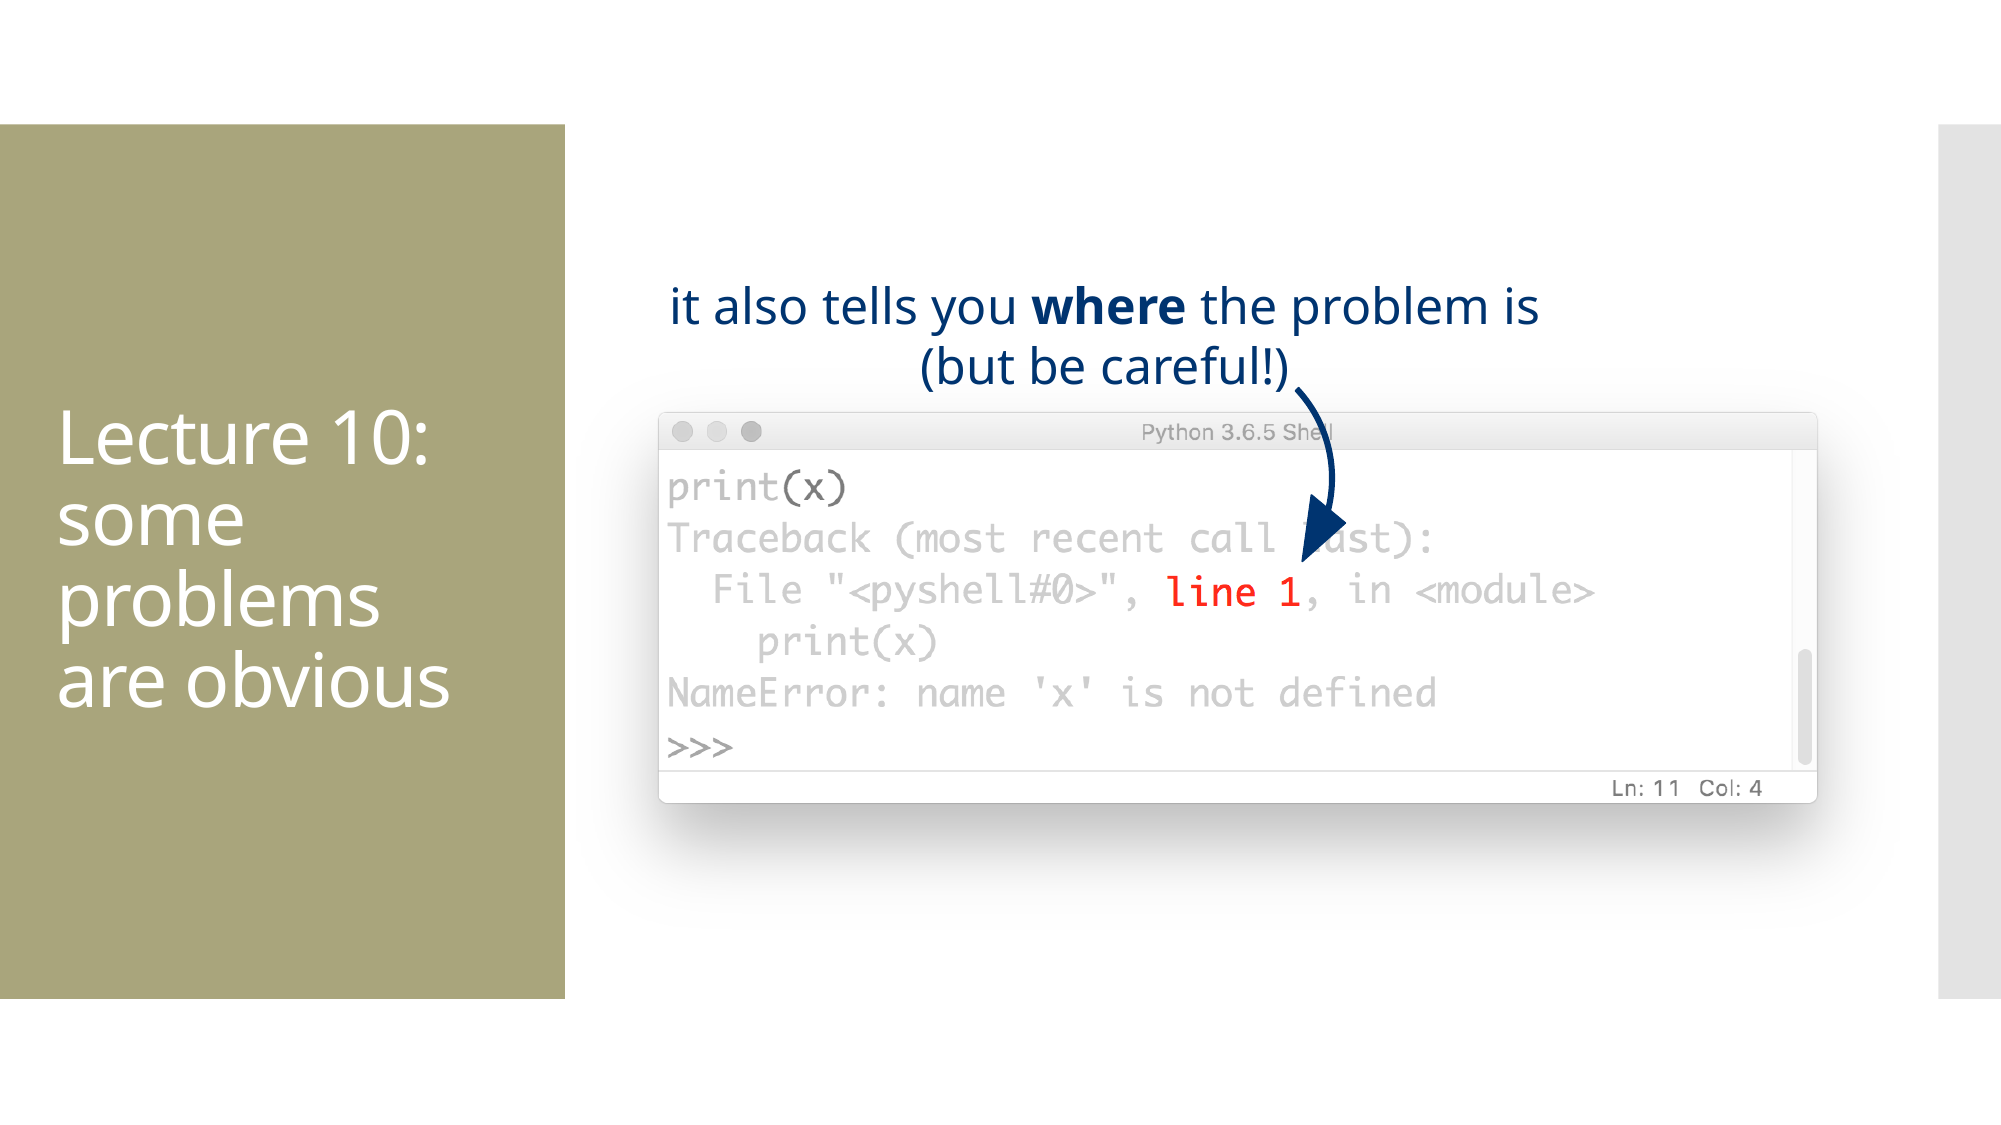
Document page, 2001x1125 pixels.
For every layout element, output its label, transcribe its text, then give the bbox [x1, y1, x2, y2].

picture [562, 357, 1914, 940]
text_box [709, 266, 1502, 632]
title Lecture 10: some problems are obvious [41, 184, 525, 940]
